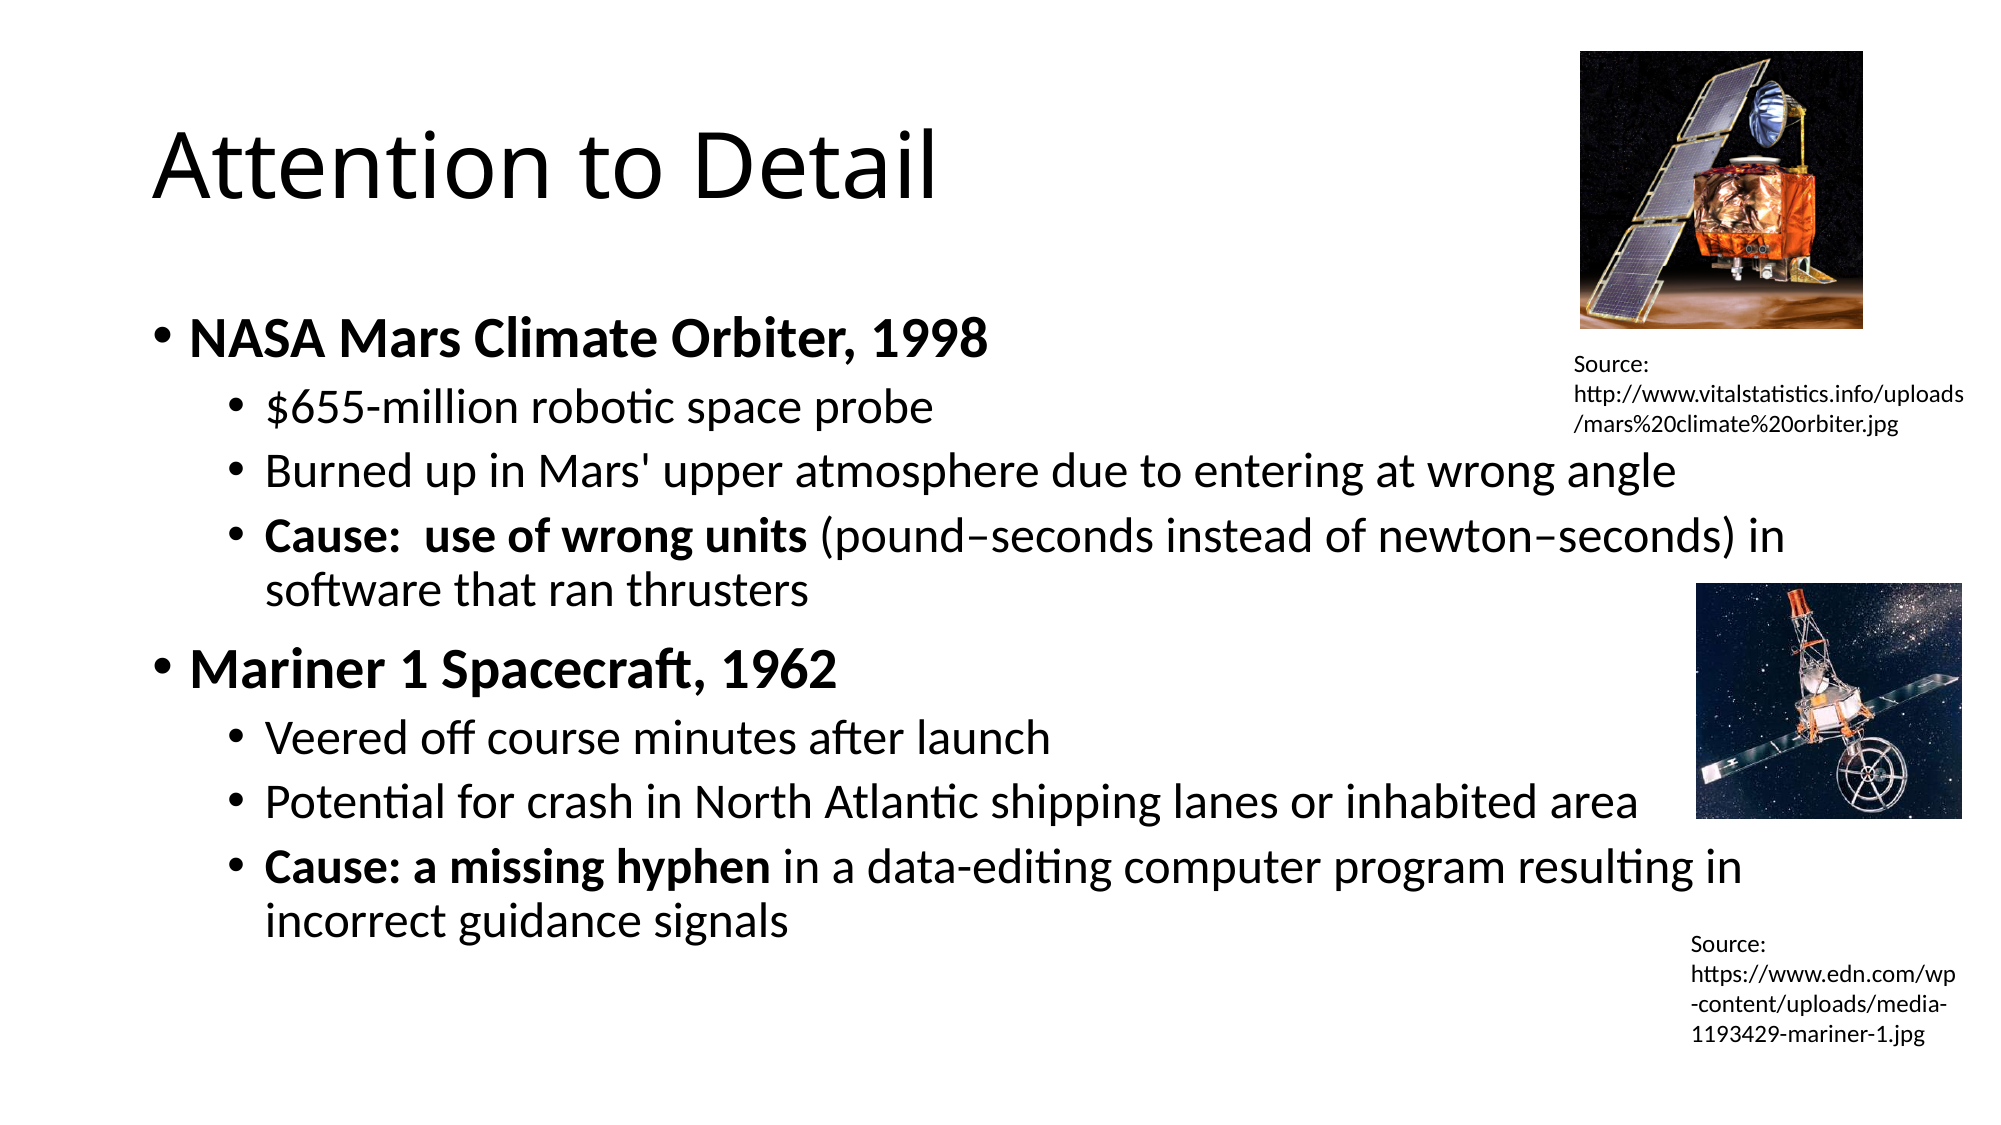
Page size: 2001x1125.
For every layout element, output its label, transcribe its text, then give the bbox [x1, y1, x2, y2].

text_box Source: https://www.edn.com/wp-content/uploads/media-1193429-mariner-1.jpg [1675, 919, 1977, 1055]
list NASA Mars Climate Orbiter, 1998 $655-million robotic space probe Burned up in Mars' upper atmosphere due to entering at wrong angle Cause: use of wrong units (pound–seconds instead of newton–seconds) in software that ran thrusters Mariner 1 Spacecraft, 1962 Veered off course minutes after launch Potential for crash in North Atlantic shipping lanes or inhabited area Cause: a missing hyphen in a data-editing computer program resulting in incorrect guidance signals [137, 299, 1863, 1014]
picture [1696, 583, 1962, 819]
title Attention to Detail [137, 59, 1580, 278]
picture [1580, 51, 1863, 329]
text_box Source: http://www.vitalstatistics.info/uploads/mars%20climate%20orbiter.jpg [1559, 340, 1989, 446]
